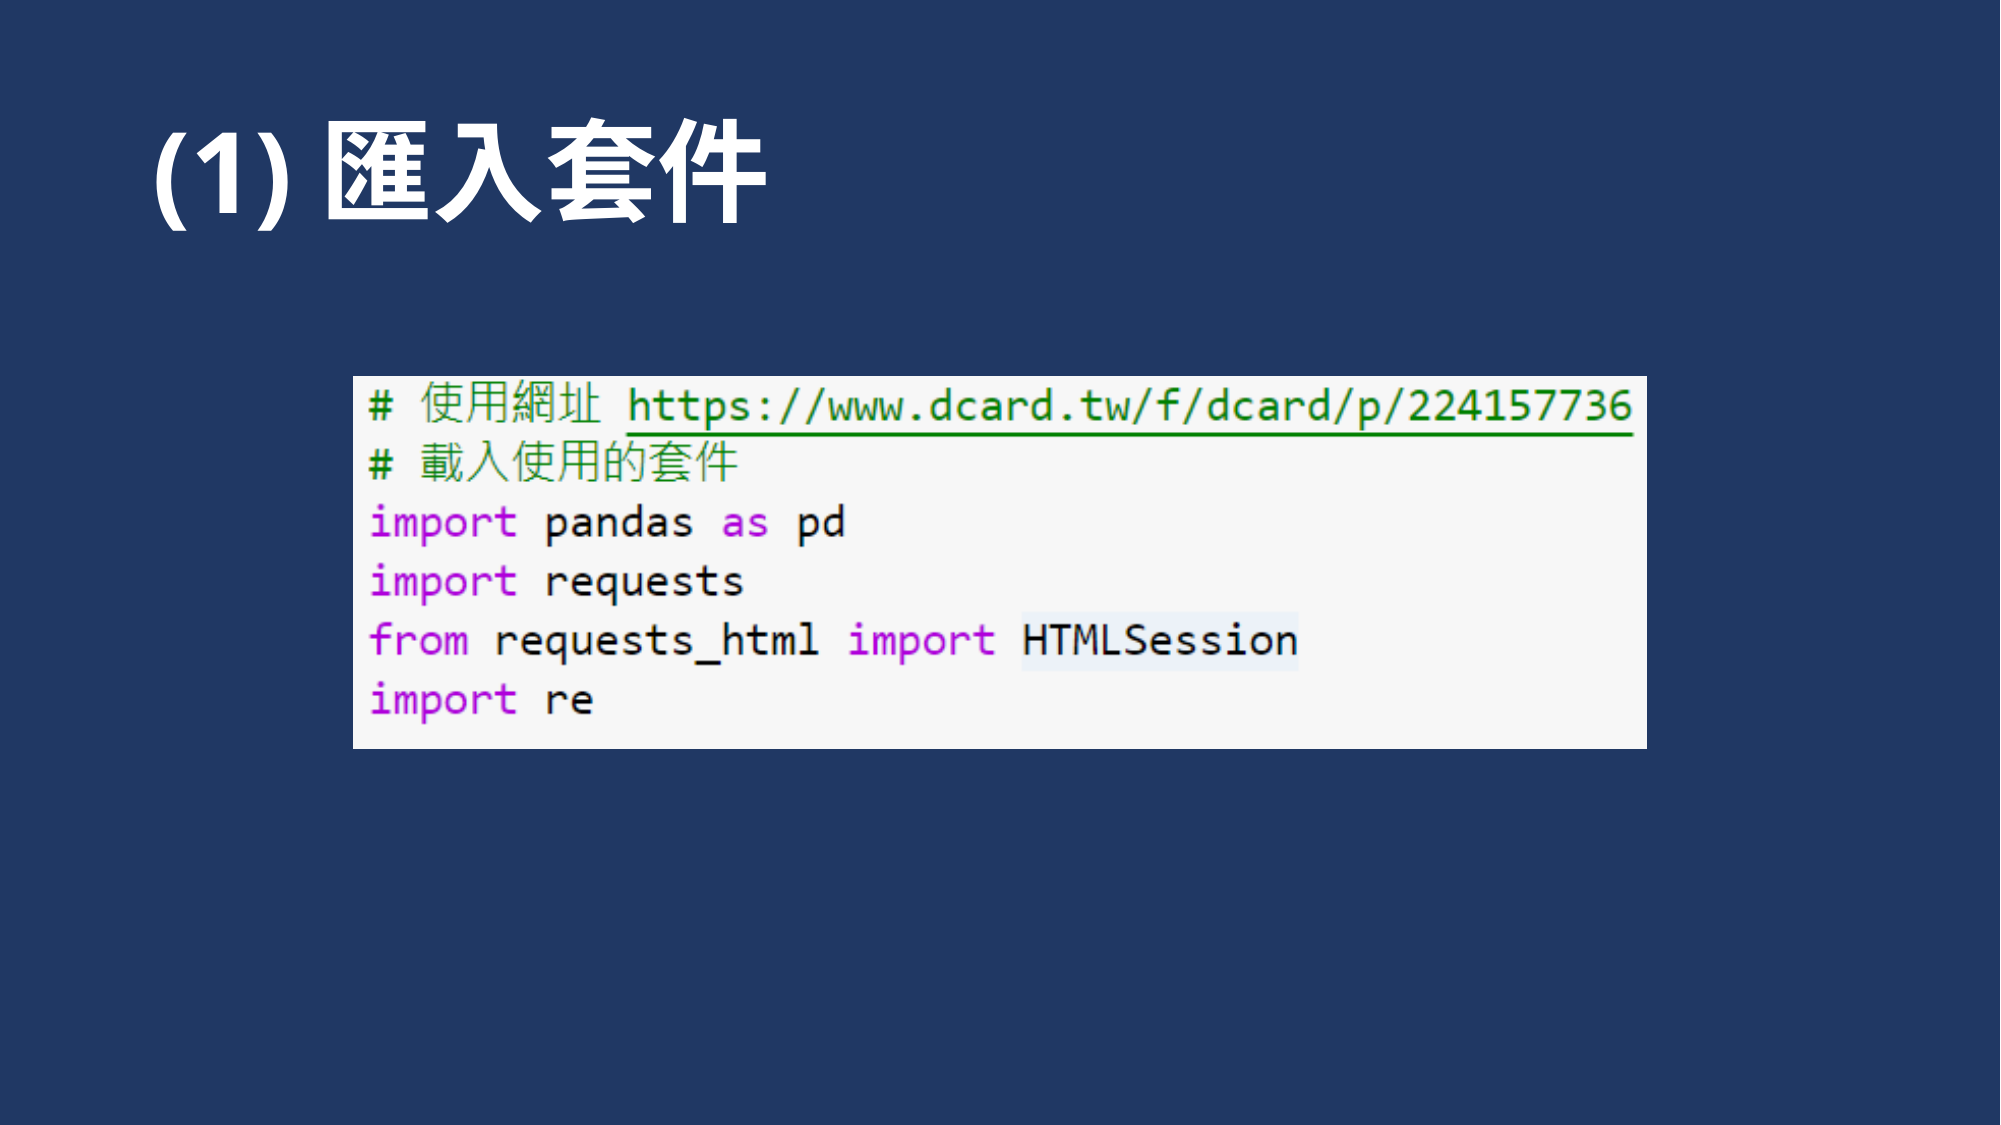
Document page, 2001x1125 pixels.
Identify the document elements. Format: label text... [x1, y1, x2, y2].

picture [353, 376, 1647, 749]
title (1)匯入套件 [137, 59, 1863, 278]
